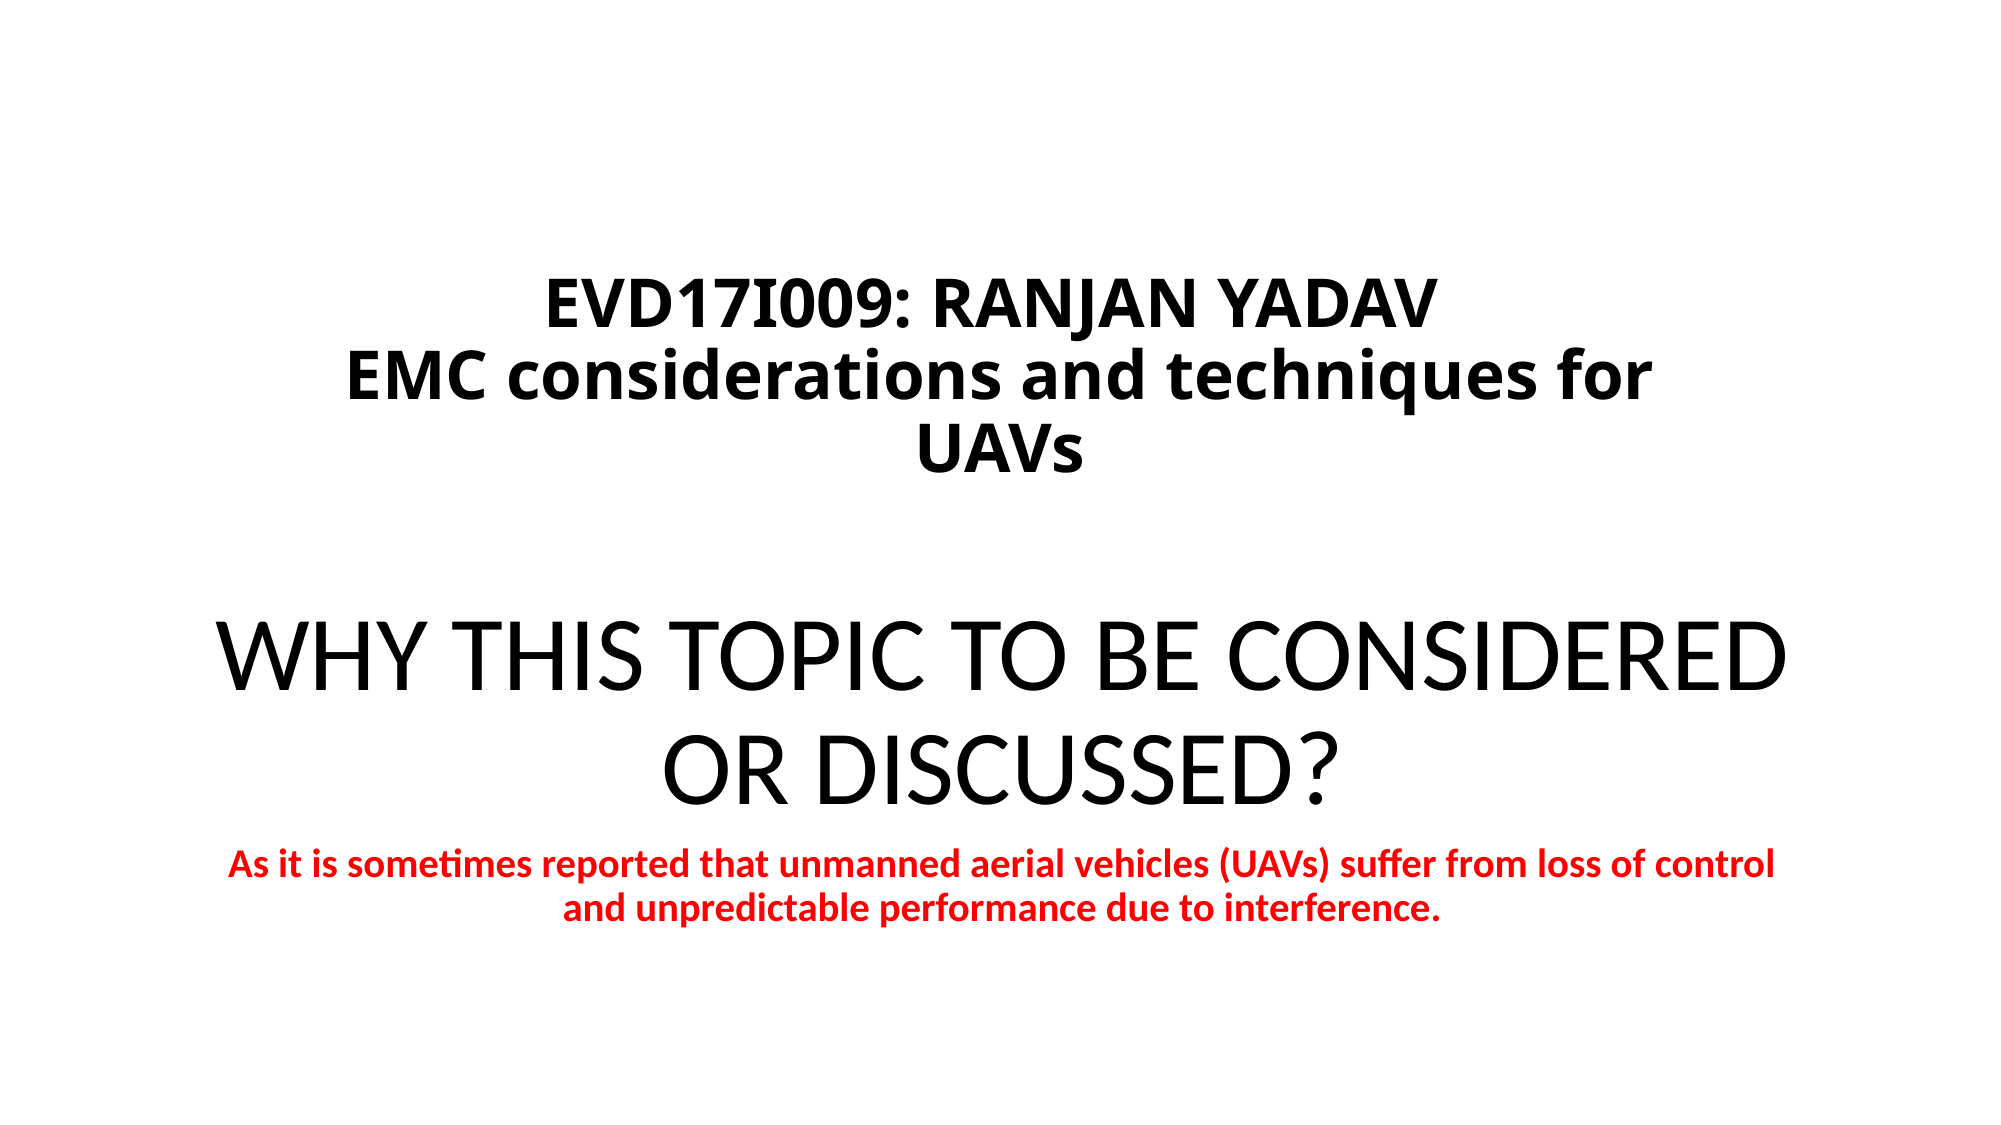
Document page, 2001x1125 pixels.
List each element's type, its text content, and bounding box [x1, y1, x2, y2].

title EVD17I009: RANJAN YADAV EMC considerations and techniques for UAVs [249, 184, 1750, 576]
subtitle WHY THIS TOPIC TO BE CONSIDERED OR DISCUSSED? As it is sometimes reported that unmanned aerial vehicles (UAVs) suffer from loss of control and unpredictable performance due to interference. [183, 590, 1822, 1030]
